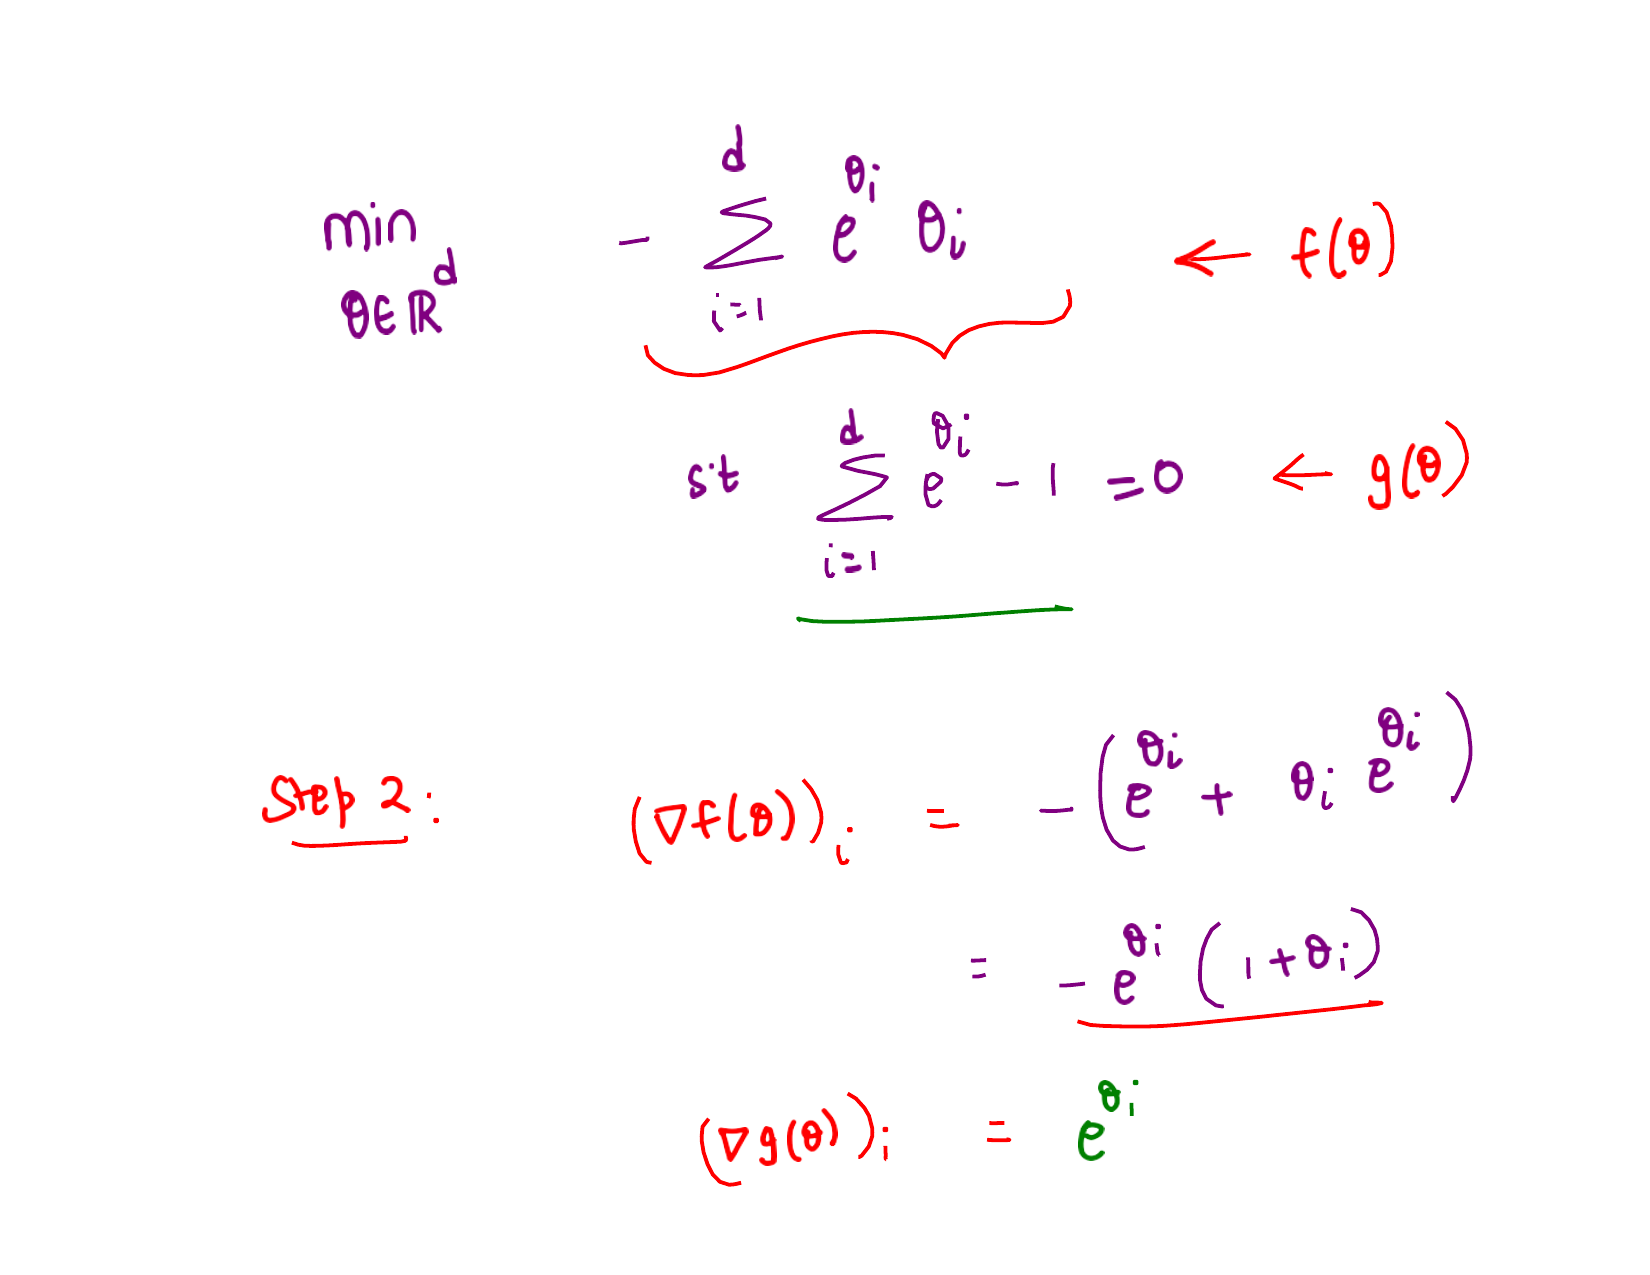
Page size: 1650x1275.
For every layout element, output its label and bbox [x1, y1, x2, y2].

text_box [262, 692, 1471, 1186]
text_box [324, 124, 1468, 622]
